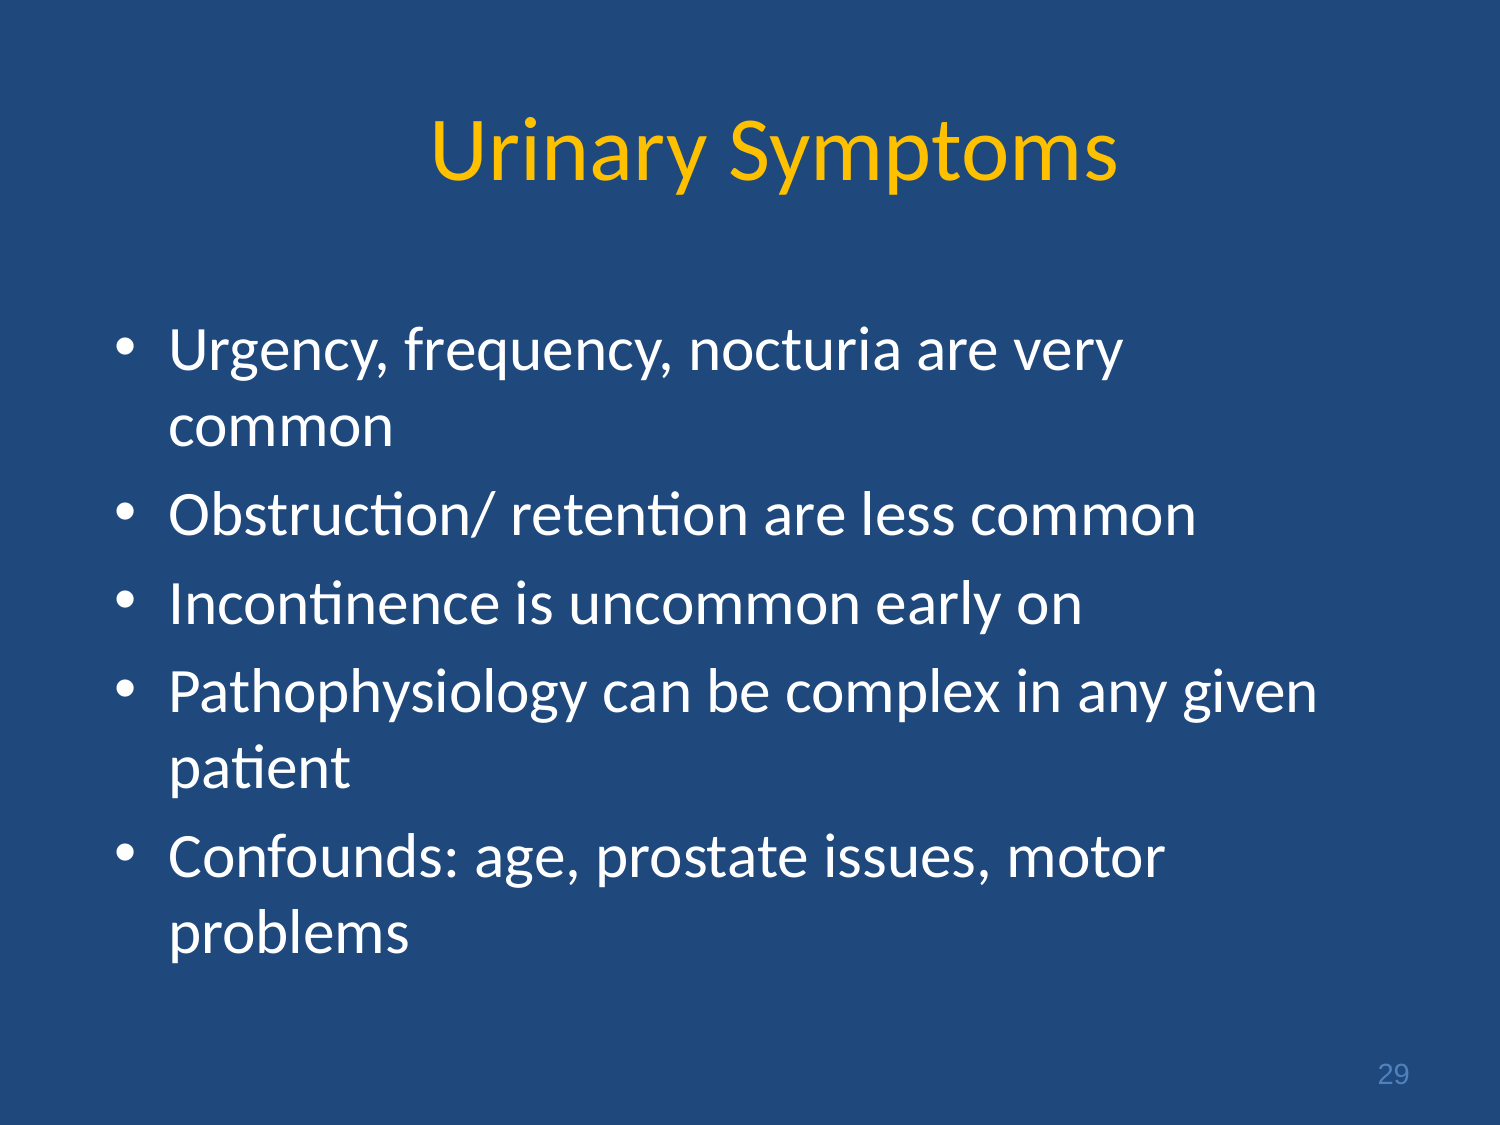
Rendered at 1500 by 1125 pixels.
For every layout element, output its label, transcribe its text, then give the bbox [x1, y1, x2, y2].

slide_number 29 [1074, 1042, 1425, 1103]
list Urgency, frequency, nocturia are very common Obstruction/ retention are less common Incontinence is uncommon early on Pathophysiology can be complex in any given patient Confounds: age, prostate issues, motor problems [99, 299, 1375, 975]
title Urinary Symptoms [99, 50, 1450, 238]
